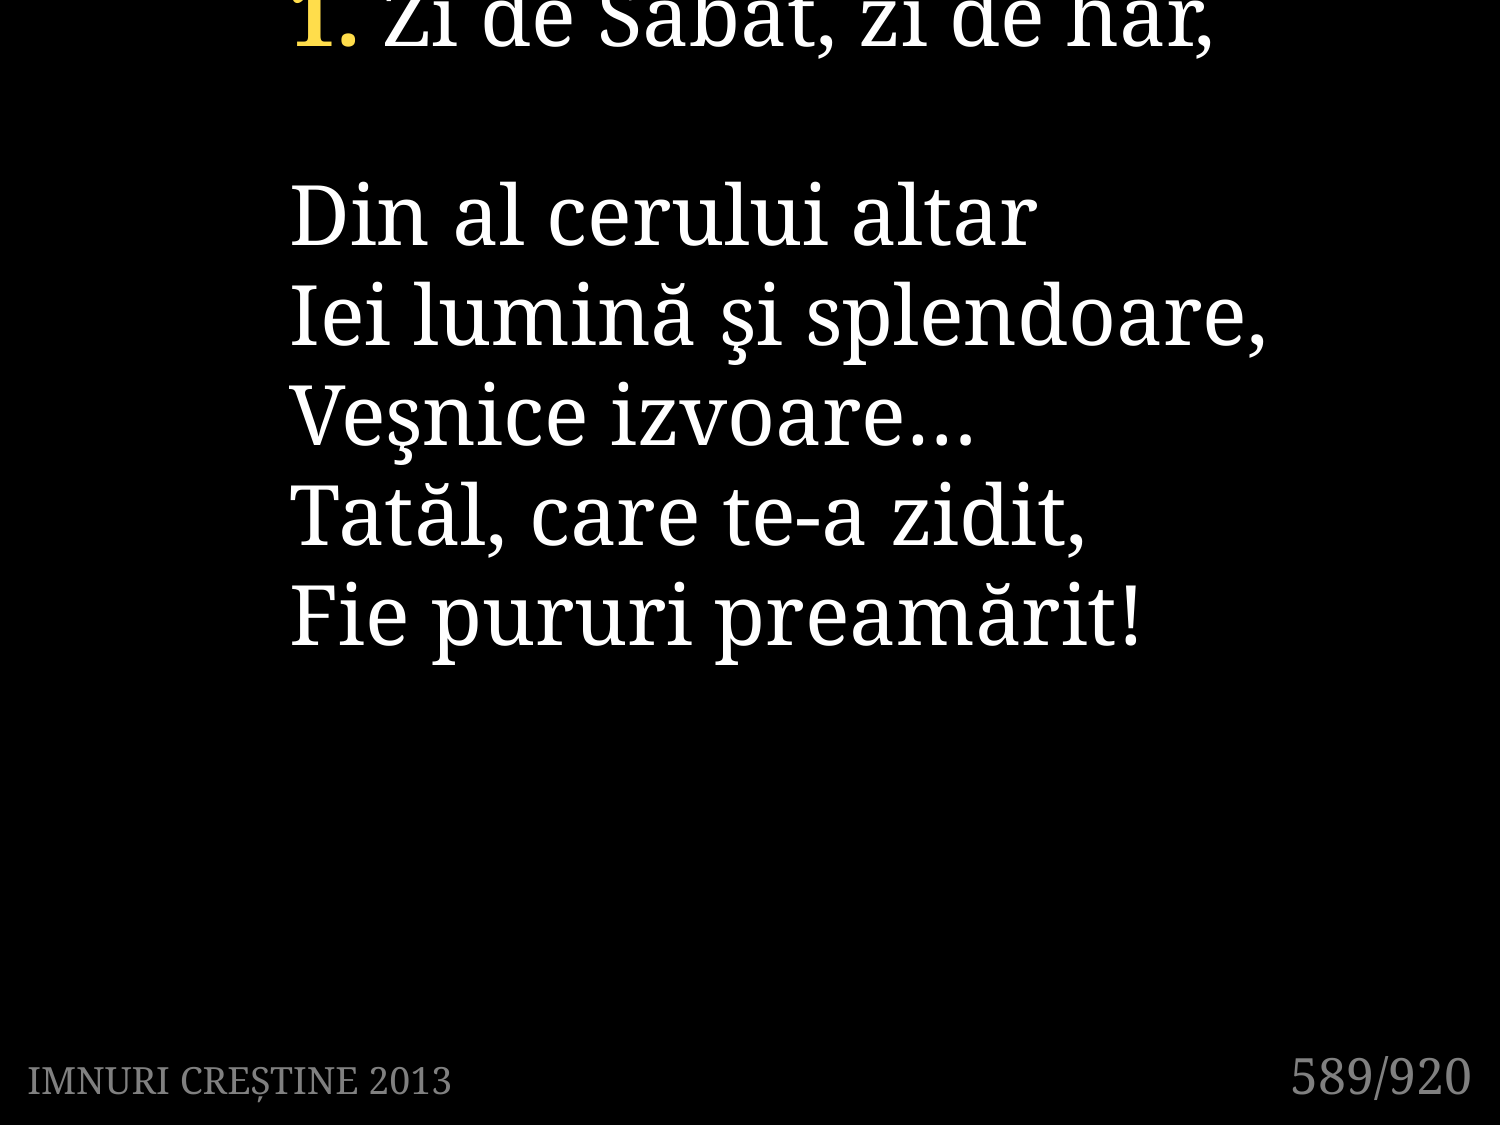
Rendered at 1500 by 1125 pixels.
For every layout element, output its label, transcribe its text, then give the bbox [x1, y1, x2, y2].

text_box 1. Zi de Sabat, zi de har, Din al cerului altar Iei lumină şi splendoare, Veşnice izvoare… Tatăl, care te-a zidit, Fie pururi preamărit! [275, 0, 1500, 670]
text_box IMNURI CREȘTINE 2013 [12, 1049, 637, 1110]
text_box 589/920 [637, 1037, 1488, 1113]
